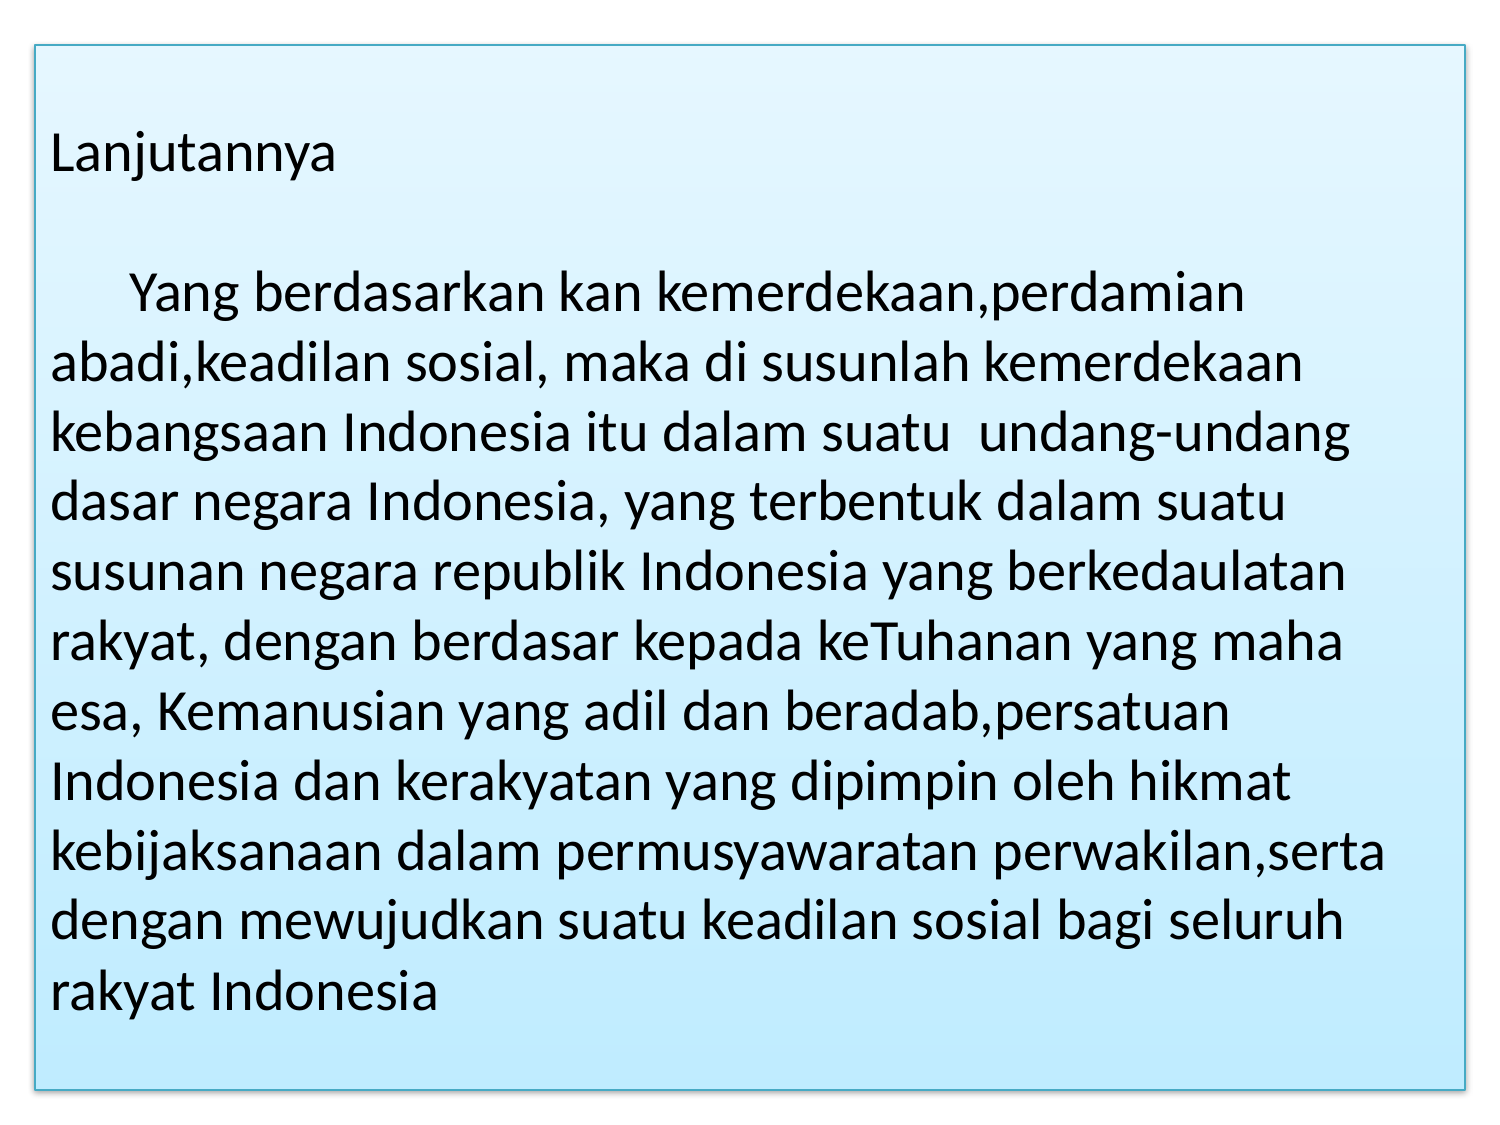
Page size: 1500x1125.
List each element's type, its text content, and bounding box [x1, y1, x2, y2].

title Lanjutannya Yang berdasarkan kan kemerdekaan,perdamian abadi,keadilan sosial, maka di susunlah kemerdekaan kebangsaan Indonesia itu dalam suatu undang-undang dasar negara Indonesia, yang terbentuk dalam suatu susunan negara republik Indonesia yang berkedaulatan rakyat, dengan berdasar kepada keTuhanan yang maha esa, Kemanusian yang adil dan beradab,persatuan Indonesia dan kerakyatan yang dipimpin oleh hikmat kebijaksanaan dalam permusyawaratan perwakilan,serta dengan mewujudkan suatu keadilan sosial bagi seluruh rakyat Indonesia [34, 44, 1466, 1091]
